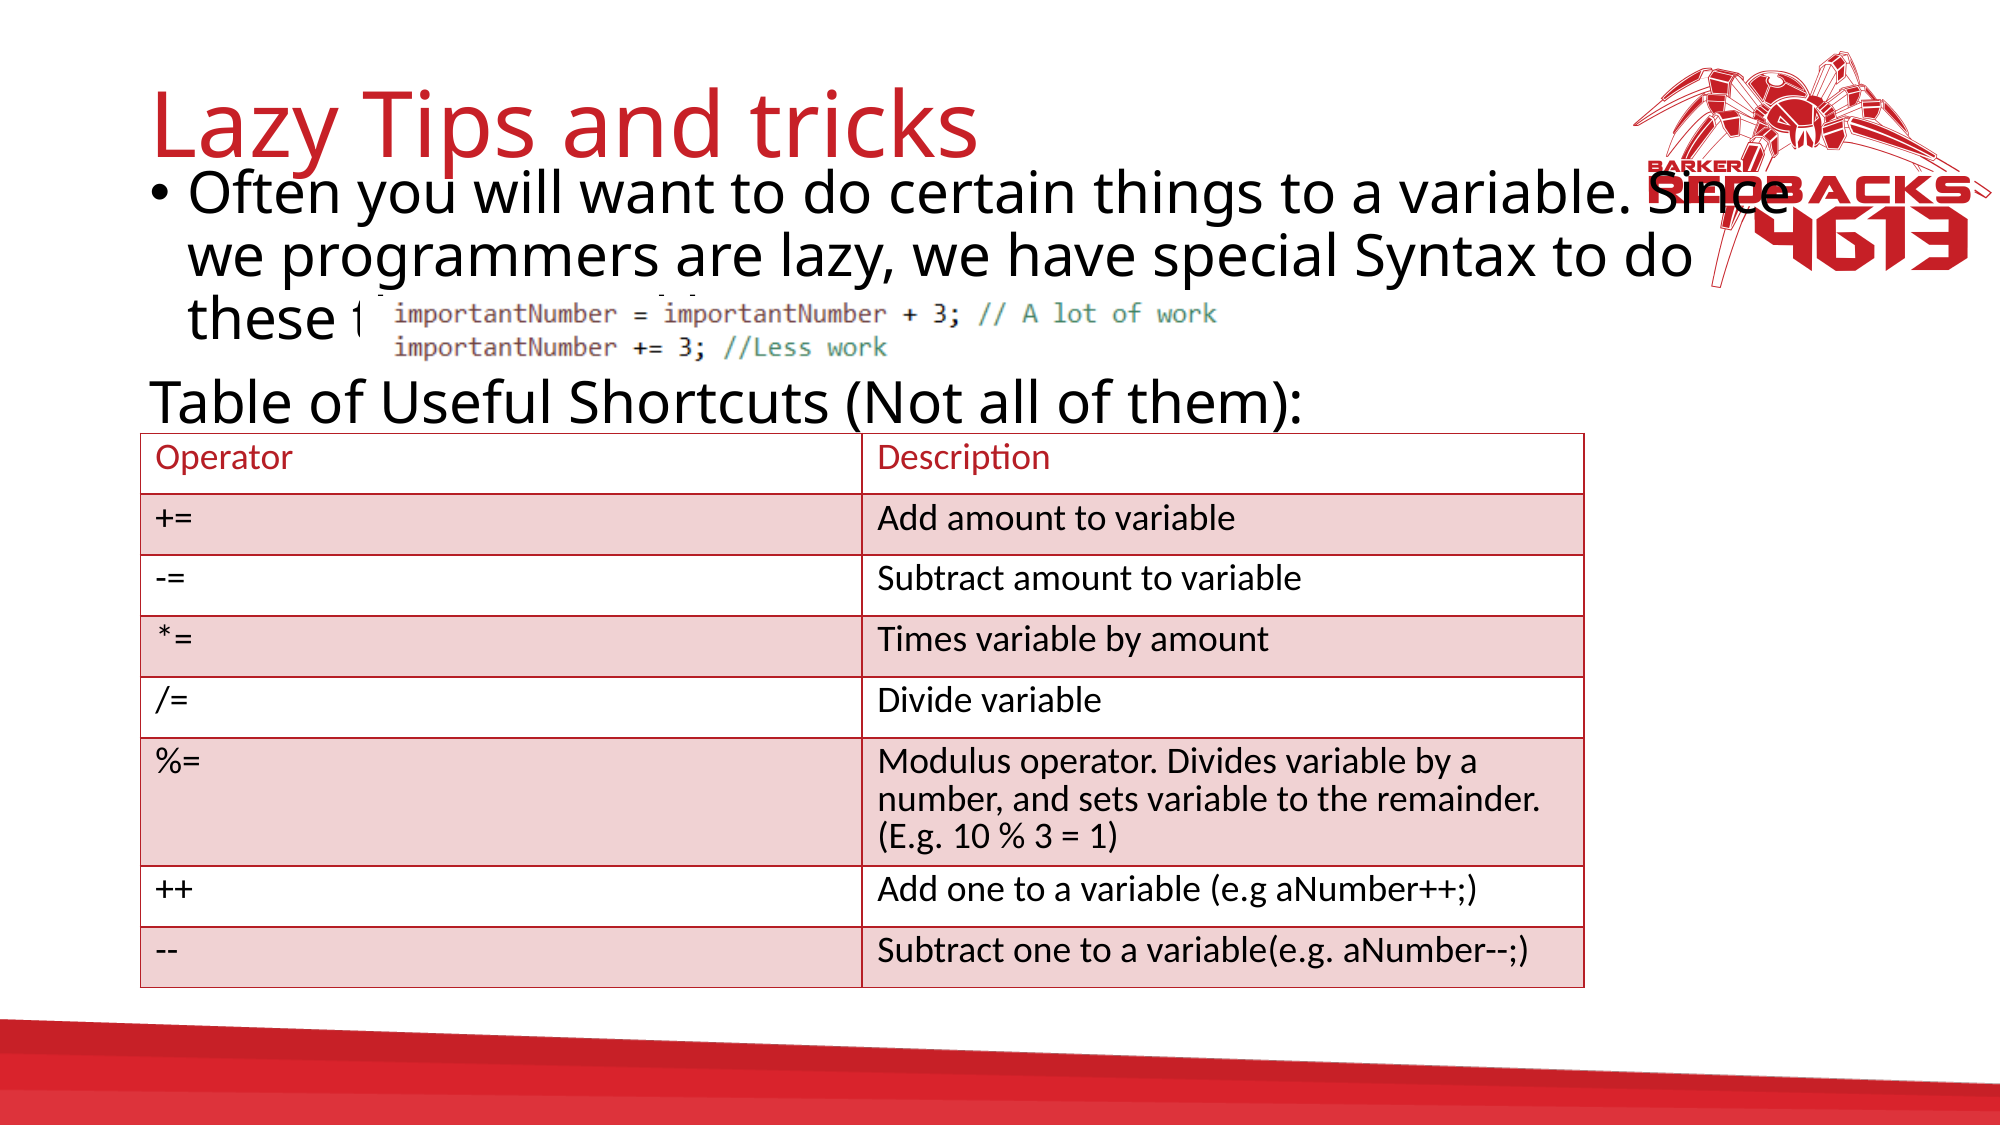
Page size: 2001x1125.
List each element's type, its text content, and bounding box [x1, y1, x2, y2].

list Often you will want to do certain things to a variable. Since we programmers are lazy, we have special Syntax to do these things quickly. Table of Useful Shortcuts (Not all of them): [134, 155, 1860, 472]
table_cell Divide variable [863, 678, 1583, 737]
table_cell -- [141, 928, 861, 987]
table_header Operator [141, 434, 861, 493]
table_cell %= [141, 739, 861, 865]
table_cell Add amount to variable [863, 495, 1583, 554]
table_cell Add one to a variable (e.g aNumber++;) [863, 867, 1583, 926]
title Lazy Tips and tricks [134, 18, 1616, 155]
picture [1633, 51, 1992, 288]
table_cell Subtract one to a variable(e.g. aNumber--;) [863, 928, 1583, 987]
table_cell Times variable by amount [863, 617, 1583, 676]
table_cell -= [141, 556, 861, 615]
table_cell += [141, 495, 861, 554]
table_cell /= [141, 678, 861, 737]
table_cell *= [141, 617, 861, 676]
table_cell ++ [141, 867, 861, 926]
table_cell Modulus operator. Divides variable by a number, and sets variable to the remainder. (E.g. 10 % 3 = 1) [863, 739, 1583, 865]
picture [0, 1019, 2000, 1125]
picture [360, 296, 1244, 373]
table_header Description [863, 434, 1583, 493]
table_cell Subtract amount to variable [863, 556, 1583, 615]
